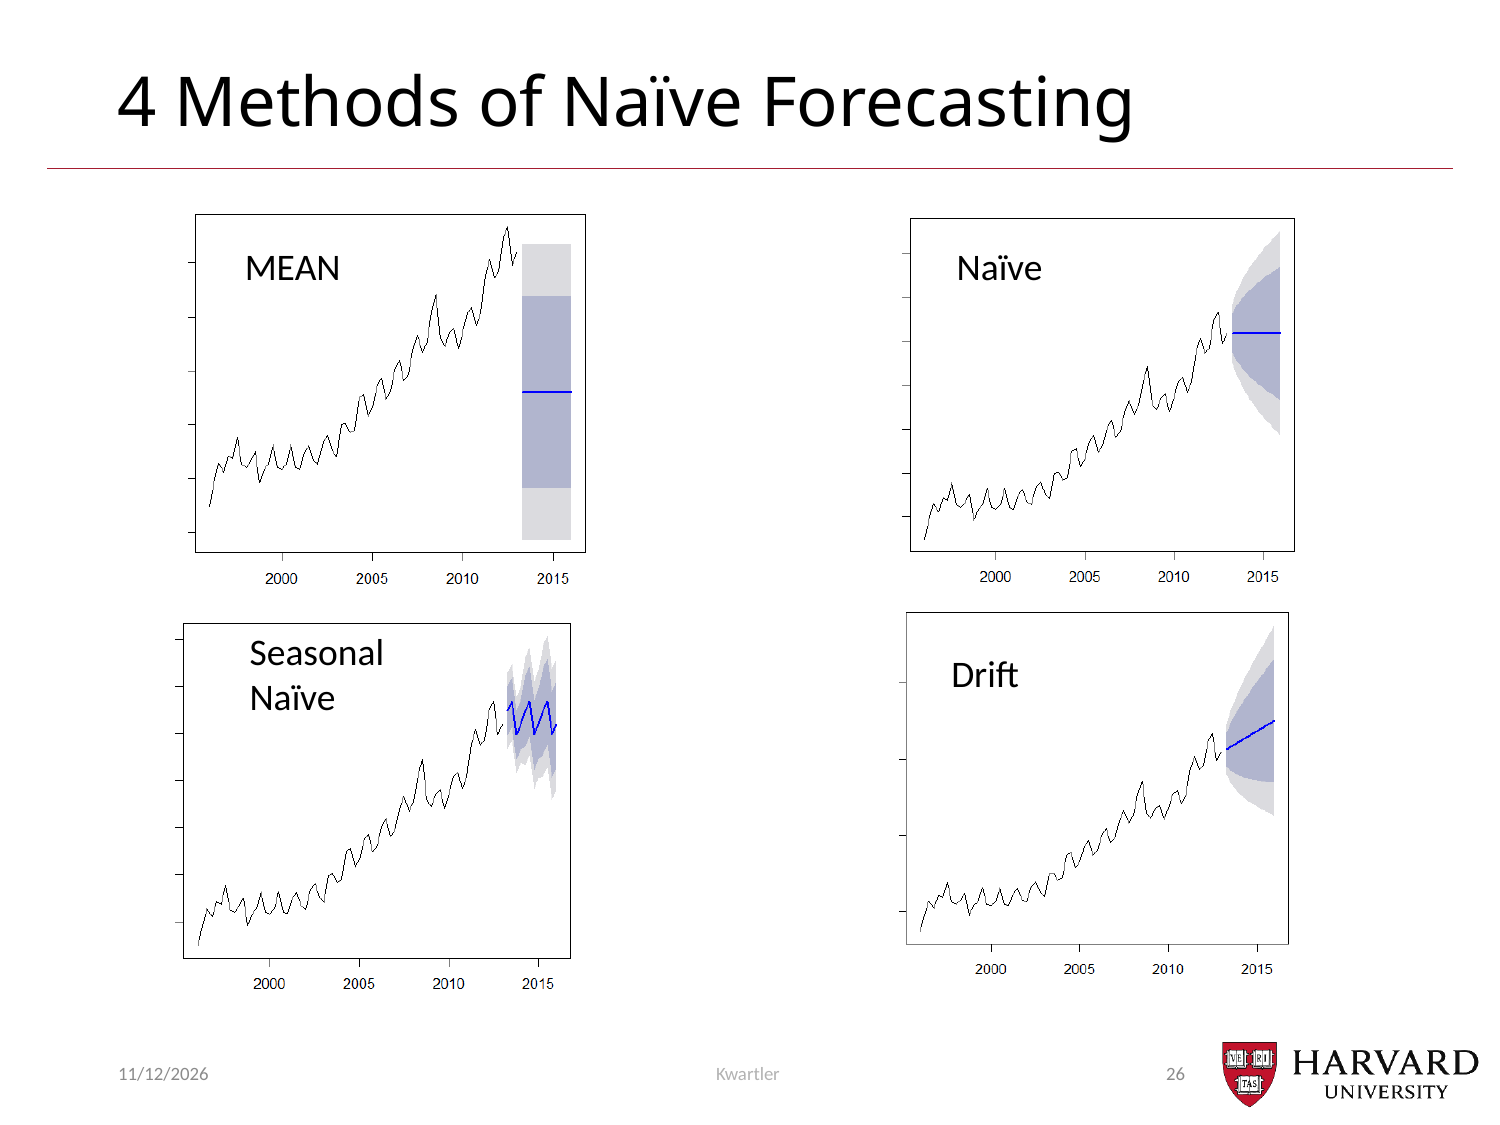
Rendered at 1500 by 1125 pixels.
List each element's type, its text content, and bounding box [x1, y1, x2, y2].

picture [899, 209, 1301, 585]
picture [188, 209, 591, 585]
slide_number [103, 1042, 441, 1103]
footer Kwartler [496, 1042, 1004, 1103]
picture [899, 604, 1294, 980]
picture [175, 617, 575, 993]
picture [1200, 1024, 1500, 1125]
title 4 Methods of Naïve Forecasting [103, 59, 1397, 157]
slide_number 26 [1059, 1042, 1200, 1103]
